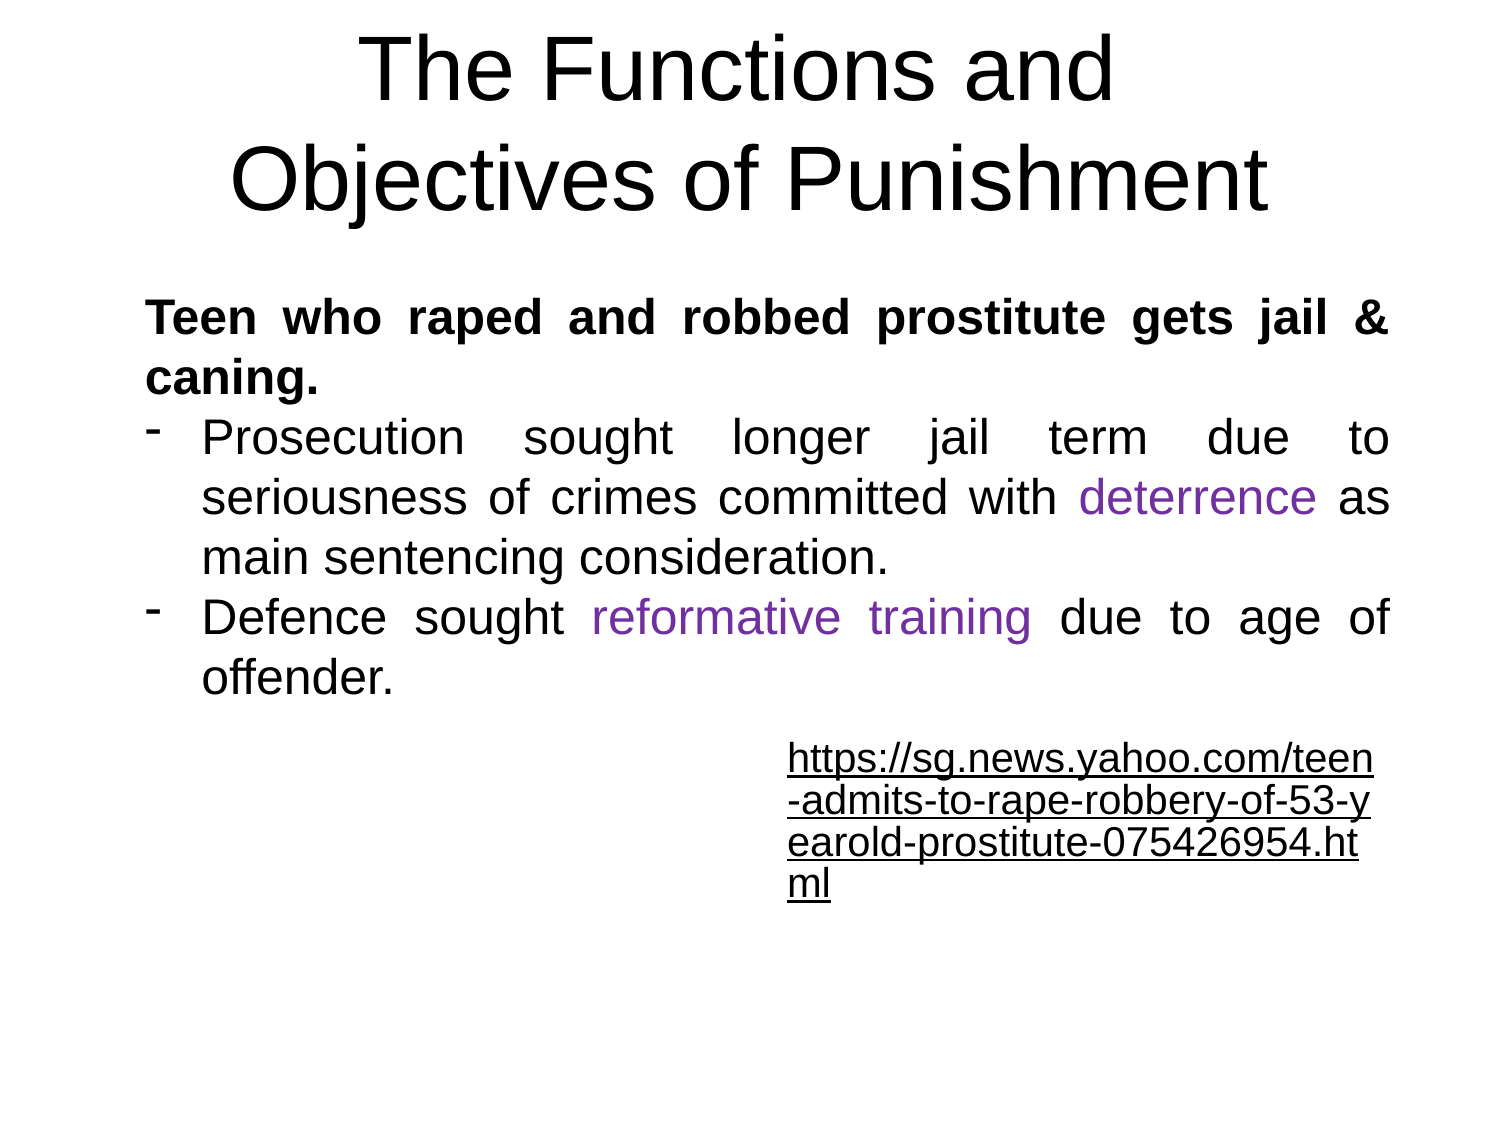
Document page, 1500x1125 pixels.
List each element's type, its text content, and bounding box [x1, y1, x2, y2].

list https://sg.news.yahoo.com/teen-admits-to-rape-robbery-of-53-yearold-prostitute-075426954.html [772, 712, 1390, 769]
text_box Teen who raped and robbed prostitute gets jail & caning. Prosecution sought longer jail term due to seriousness of crimes committed with deterrence as main sentencing consideration. Defence sought reformative training due to age of offender. [130, 277, 1406, 712]
title The Functions and Objectives of Punishment [112, 24, 1388, 213]
